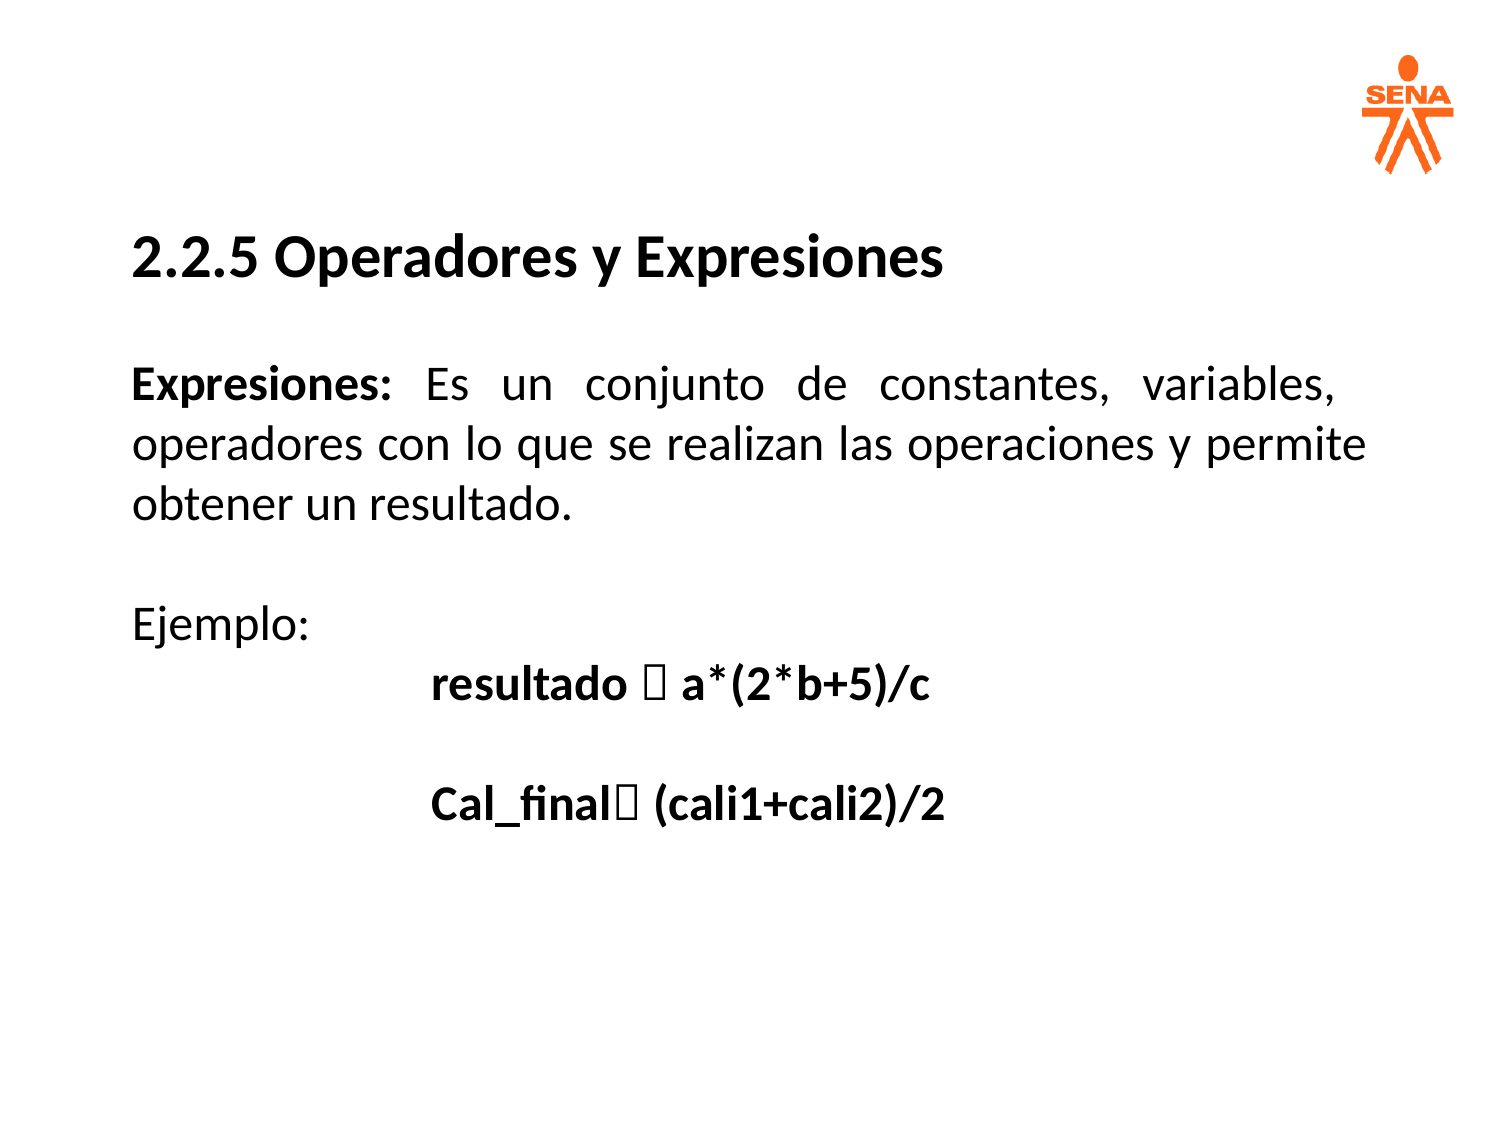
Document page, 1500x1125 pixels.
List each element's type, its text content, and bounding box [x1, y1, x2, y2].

picture [1330, 0, 1500, 208]
text_box 2.2.5 Operadores y Expresiones Expresiones: Es un conjunto de constantes, variables, operadores con lo que se realizan las operaciones y permite obtener un resultado. Ejemplo: resultado  a*(2*b+5)/c Cal_final (cali1+cali2)/2 [117, 208, 1383, 838]
